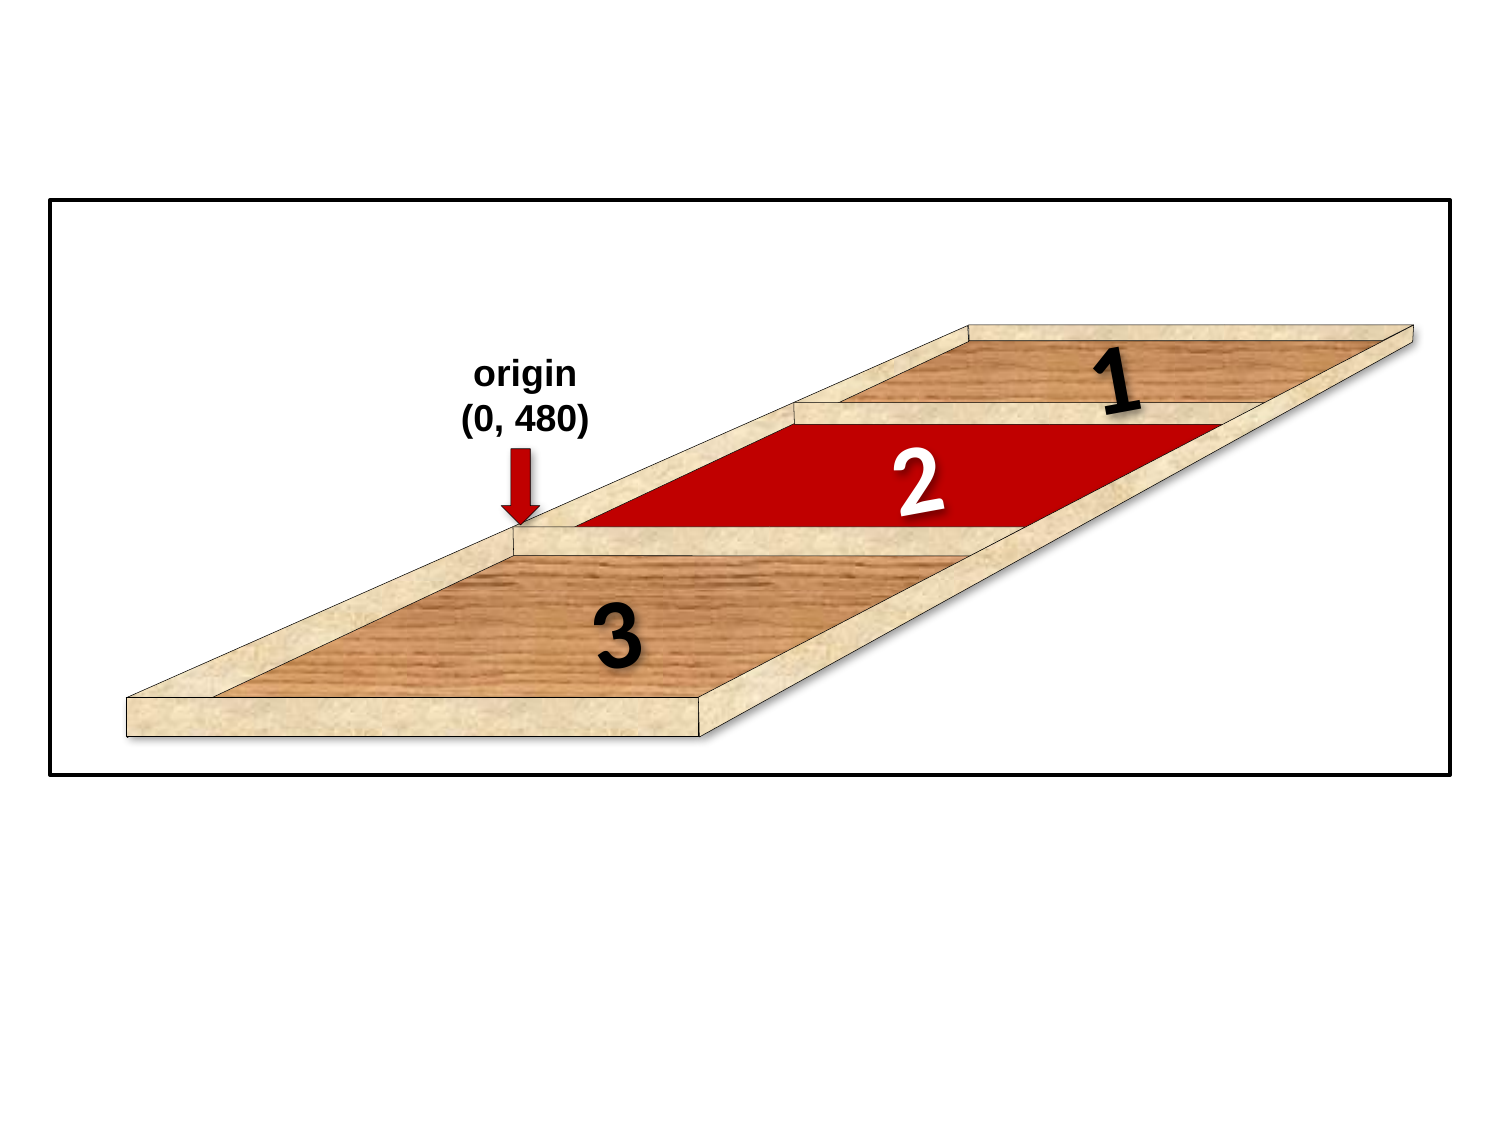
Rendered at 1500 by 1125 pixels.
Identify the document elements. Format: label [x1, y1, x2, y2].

text_box [125, 305, 1414, 738]
text_box [48, 198, 1452, 777]
